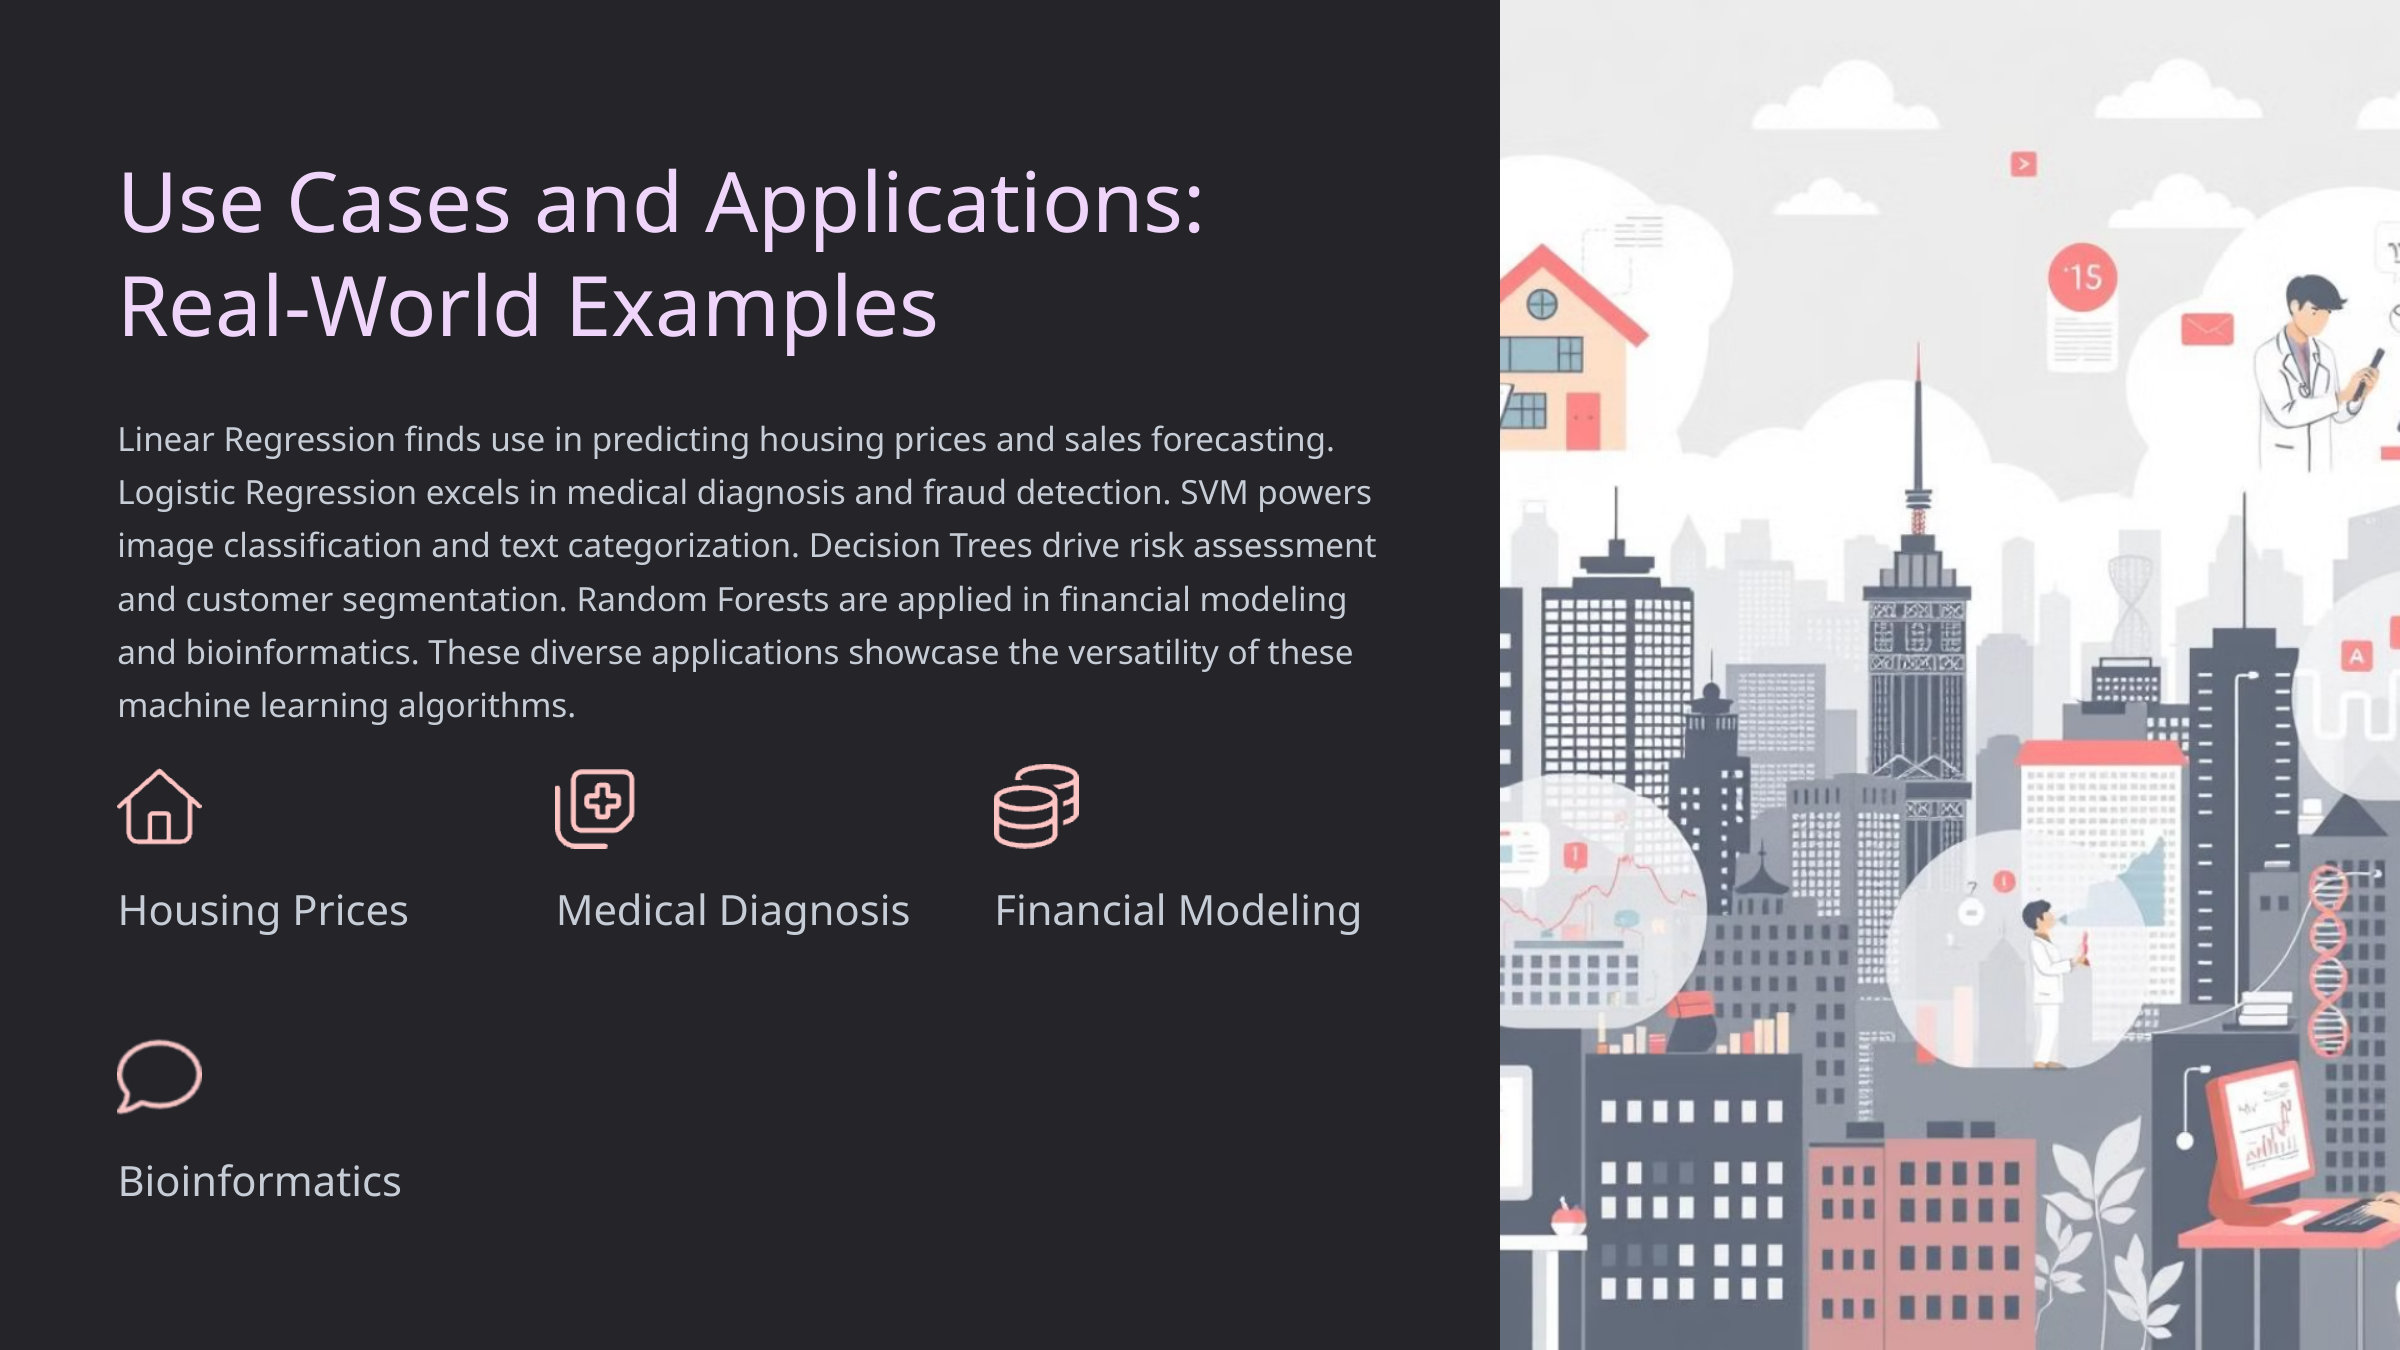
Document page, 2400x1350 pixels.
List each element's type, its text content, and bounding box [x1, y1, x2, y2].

text_box Medical Diagnosis [555, 882, 944, 935]
text_box Use Cases and Applications: Real-World Examples [117, 145, 1383, 355]
text_box Bioinformatics [117, 1152, 506, 1205]
picture [117, 764, 202, 849]
picture [1499, 0, 2400, 1350]
text_box Housing Prices [117, 882, 506, 935]
picture [994, 764, 1079, 849]
picture [117, 1035, 202, 1119]
text_box Linear Regression finds use in predicting housing prices and sales forecasting. Logistic Regression excels in medical diagnosis and fraud detection. SVM powers image classification and text categorization. Decision Trees drive risk assessment and customer segmentation. Random Forests are applied in financial modeling and bioinformatics. These diverse applications showcase the versatility of these machine learning algorithms. [117, 405, 1383, 727]
text_box Financial Modeling [994, 882, 1383, 935]
picture [555, 764, 640, 849]
